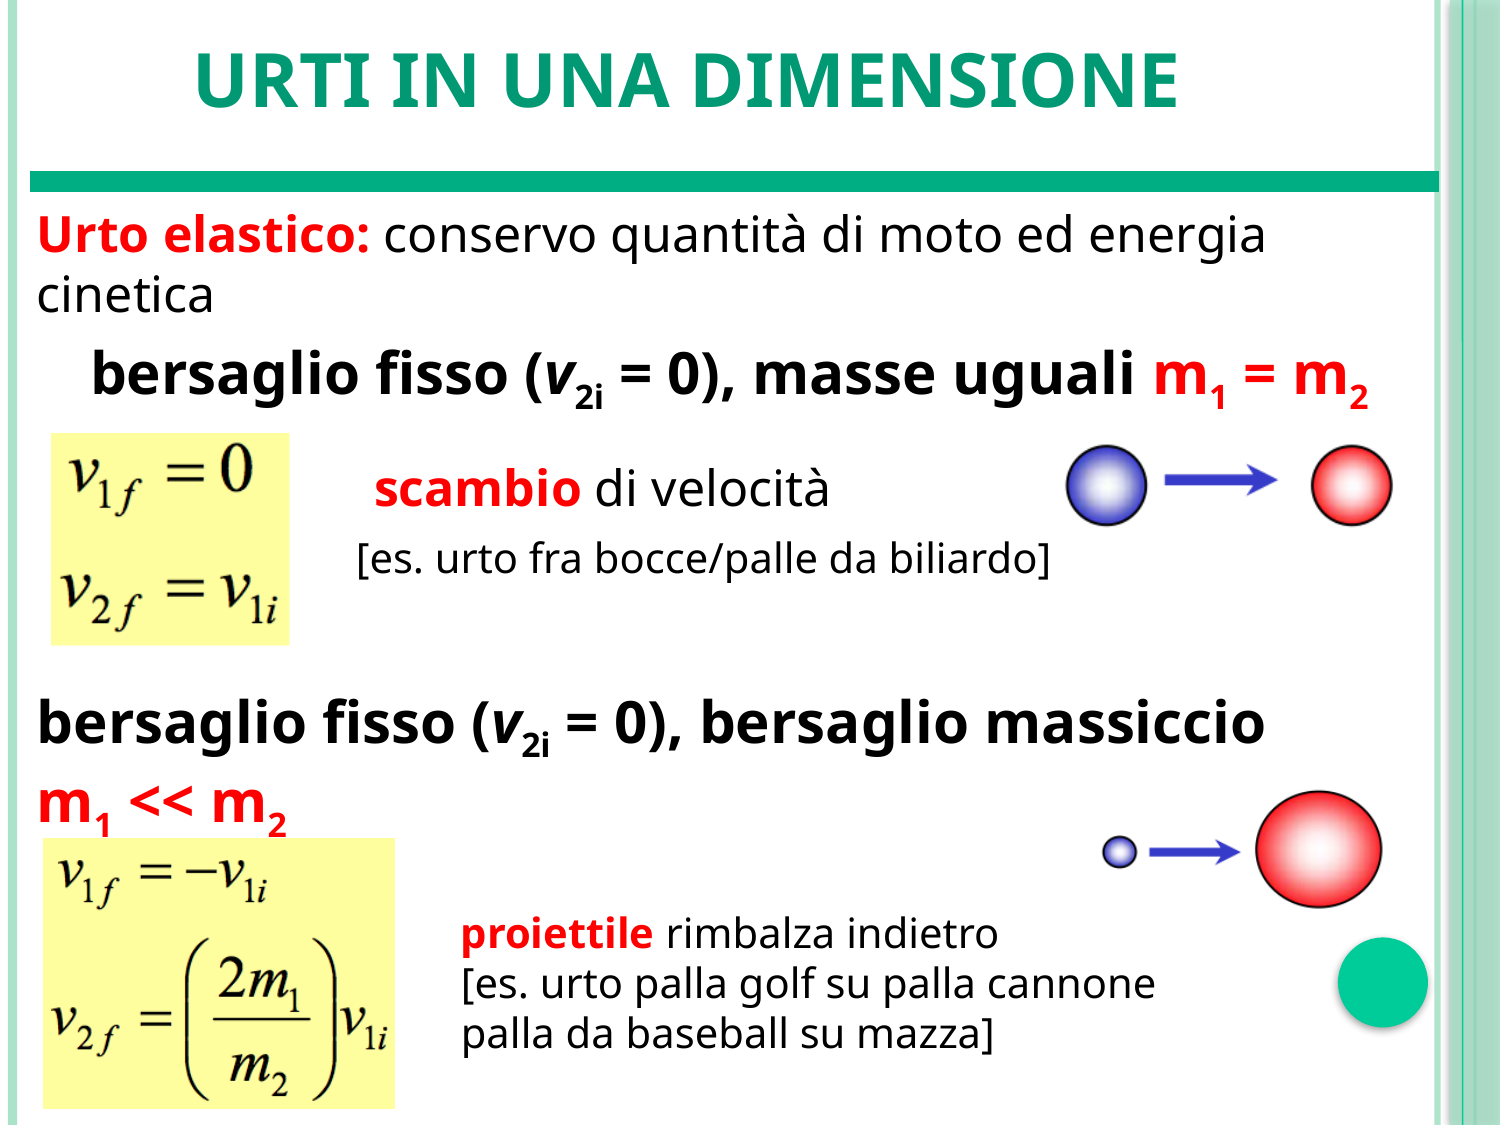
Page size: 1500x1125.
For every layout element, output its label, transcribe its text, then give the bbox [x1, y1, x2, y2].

text_box Urto elastico: conservo quantità di moto ed energia cinetica [22, 195, 1390, 330]
text_box bersaglio fisso (v2i = 0), masse uguali m1 = m2 [75, 328, 1384, 424]
text_box proiettile rimbalza indietro [es. urto palla golf su palla cannone palla da baseball su mazza] [446, 899, 1196, 1064]
text_box scambio di velocità [359, 449, 847, 524]
picture [1049, 428, 1400, 544]
picture [50, 433, 290, 648]
title Urti in una dimensione [75, 24, 1300, 195]
picture [1087, 773, 1396, 920]
text_box bersaglio fisso (v2i = 0), bersaglio massiccio m1 << m2 [22, 677, 1437, 852]
text_box [es. urto fra bocce/palle da biliardo] [341, 524, 1067, 590]
picture [43, 838, 396, 1109]
